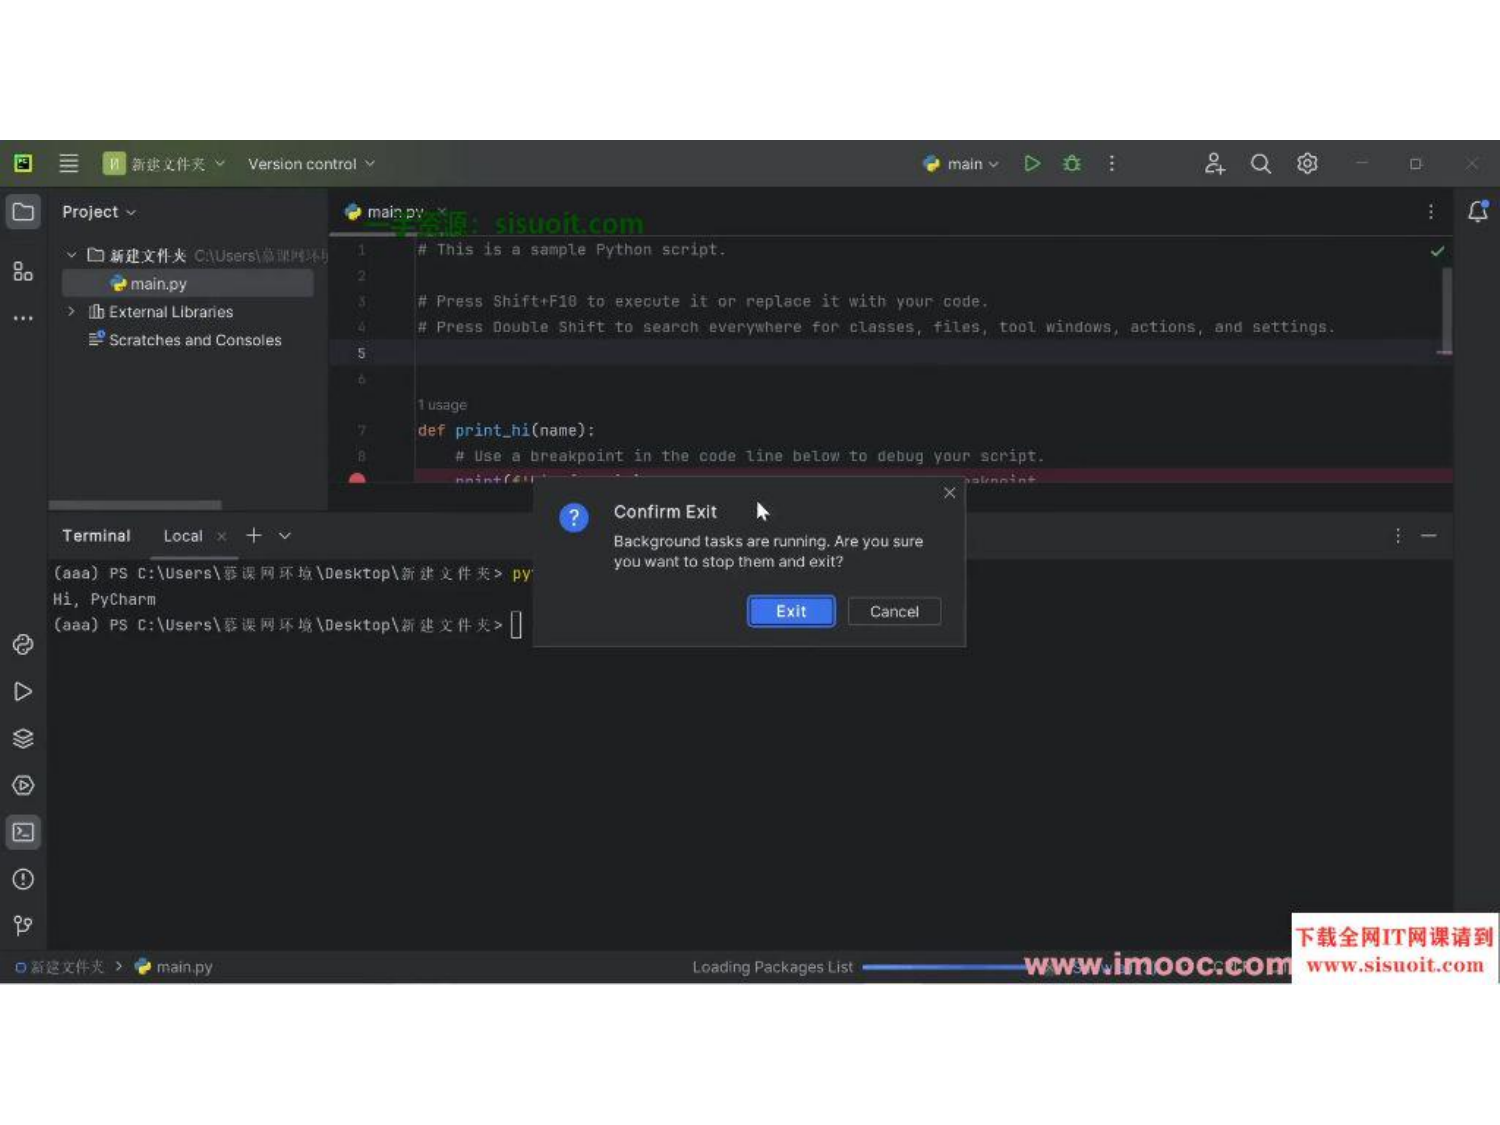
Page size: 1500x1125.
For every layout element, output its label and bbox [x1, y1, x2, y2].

picture [0, 140, 1500, 985]
